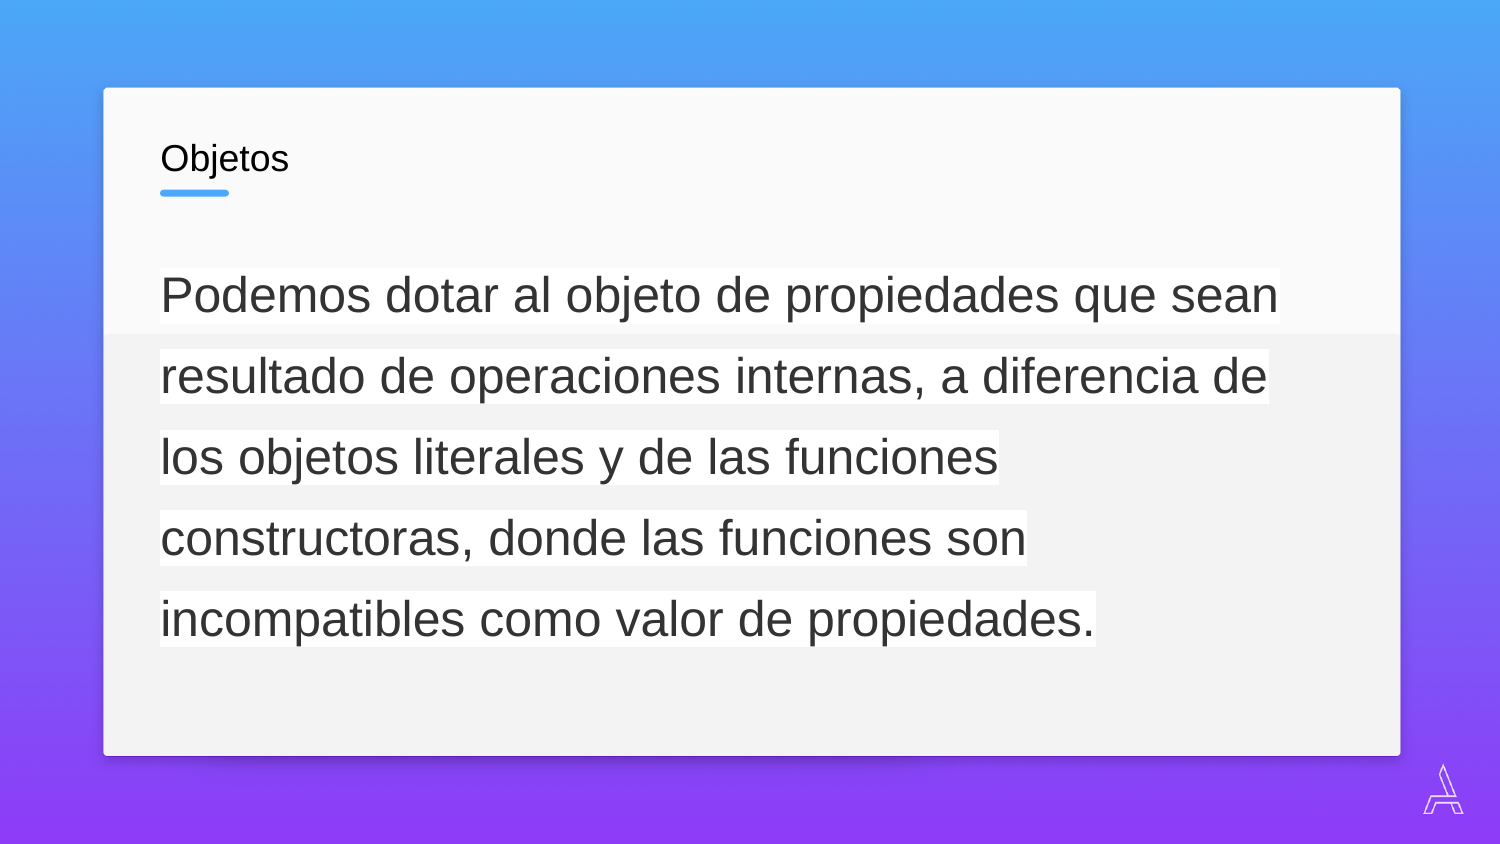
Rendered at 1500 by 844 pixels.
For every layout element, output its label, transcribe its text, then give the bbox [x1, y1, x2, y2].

text_box Podemos dotar al objeto de propiedades que sean resultado de operaciones internas, a diferencia de los objetos literales y de las funciones constructoras, donde las funciones son incompatibles como valor de propiedades. [145, 226, 1329, 558]
text_box [160, 189, 229, 197]
text_box Objetos [145, 118, 849, 184]
picture [0, 0, 1500, 844]
